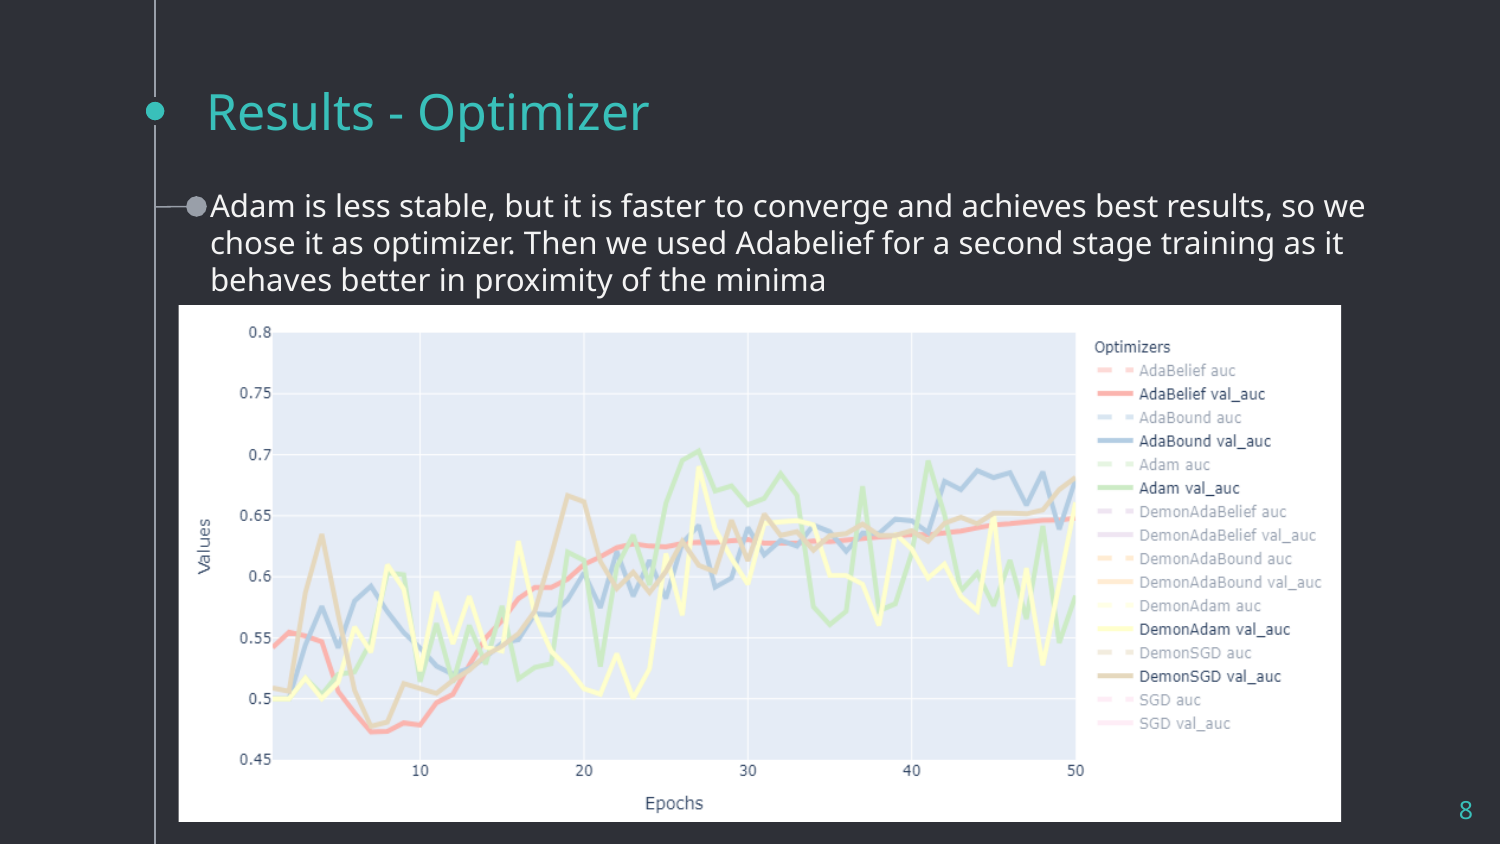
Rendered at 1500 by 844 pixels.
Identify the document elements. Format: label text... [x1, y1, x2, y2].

picture [178, 305, 1342, 822]
slide_number 8 [1398, 779, 1489, 832]
title Results - Optimizer [191, 98, 1317, 156]
text_box Adam is less stable, but it is faster to converge and achieves best results, so we chose it as optimizer. Then we used Adabelief for a second stage training as it behaves better in proximity of the minima [195, 170, 1399, 298]
